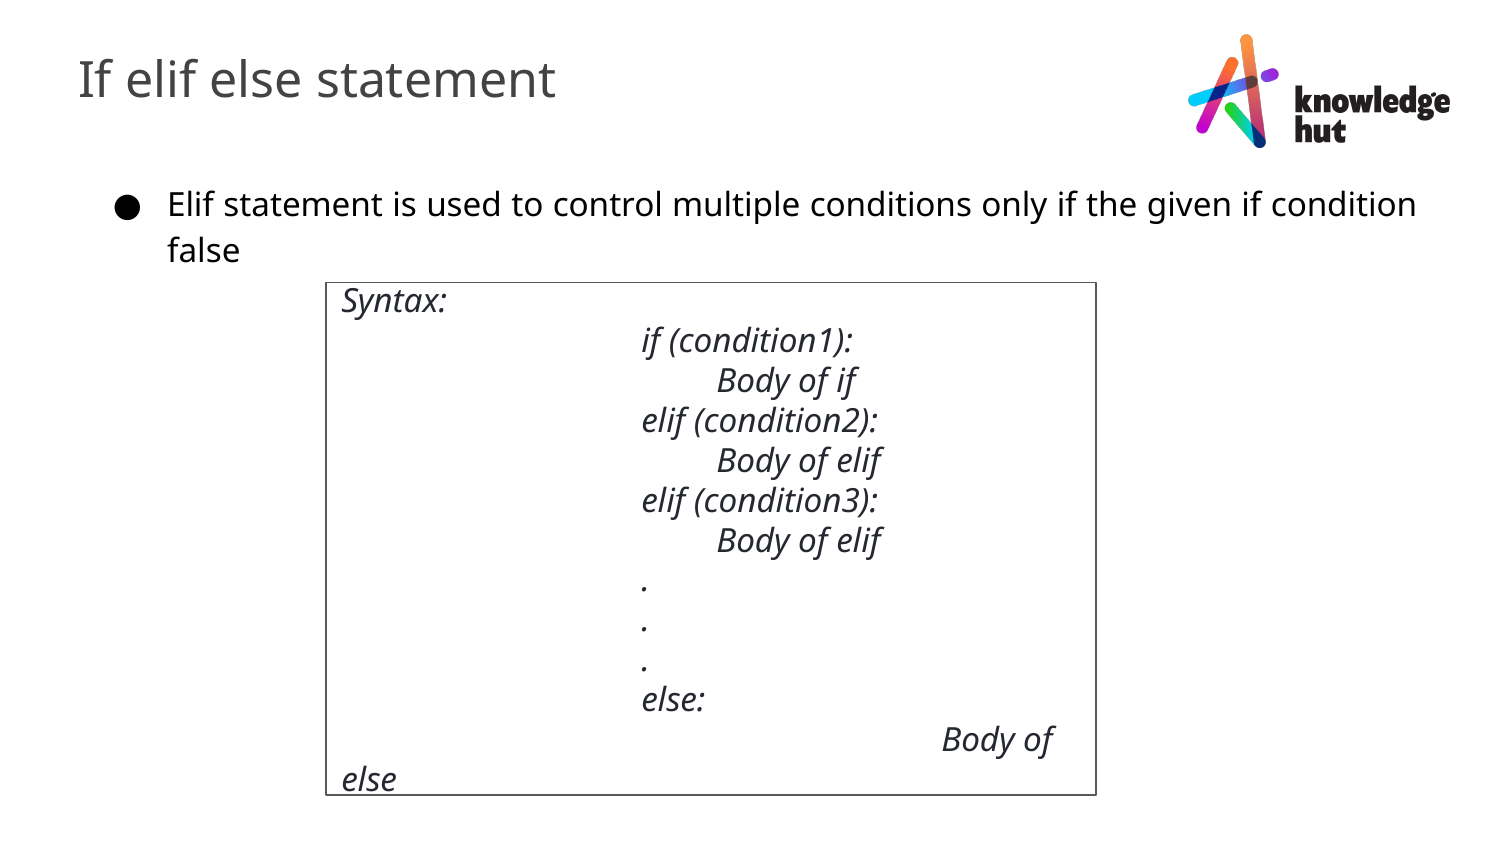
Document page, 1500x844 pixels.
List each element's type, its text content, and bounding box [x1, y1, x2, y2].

text_box Elif statement is used to control multiple conditions only if the given if condition false [77, 162, 1435, 260]
picture [1184, 30, 1454, 152]
text_box If elif else statement [63, 23, 1285, 110]
text_box Syntax: if (condition1): Body of if elif (condition2): Body of elif elif (condition3): Body of elif . . . else: Body of else [326, 282, 1096, 795]
